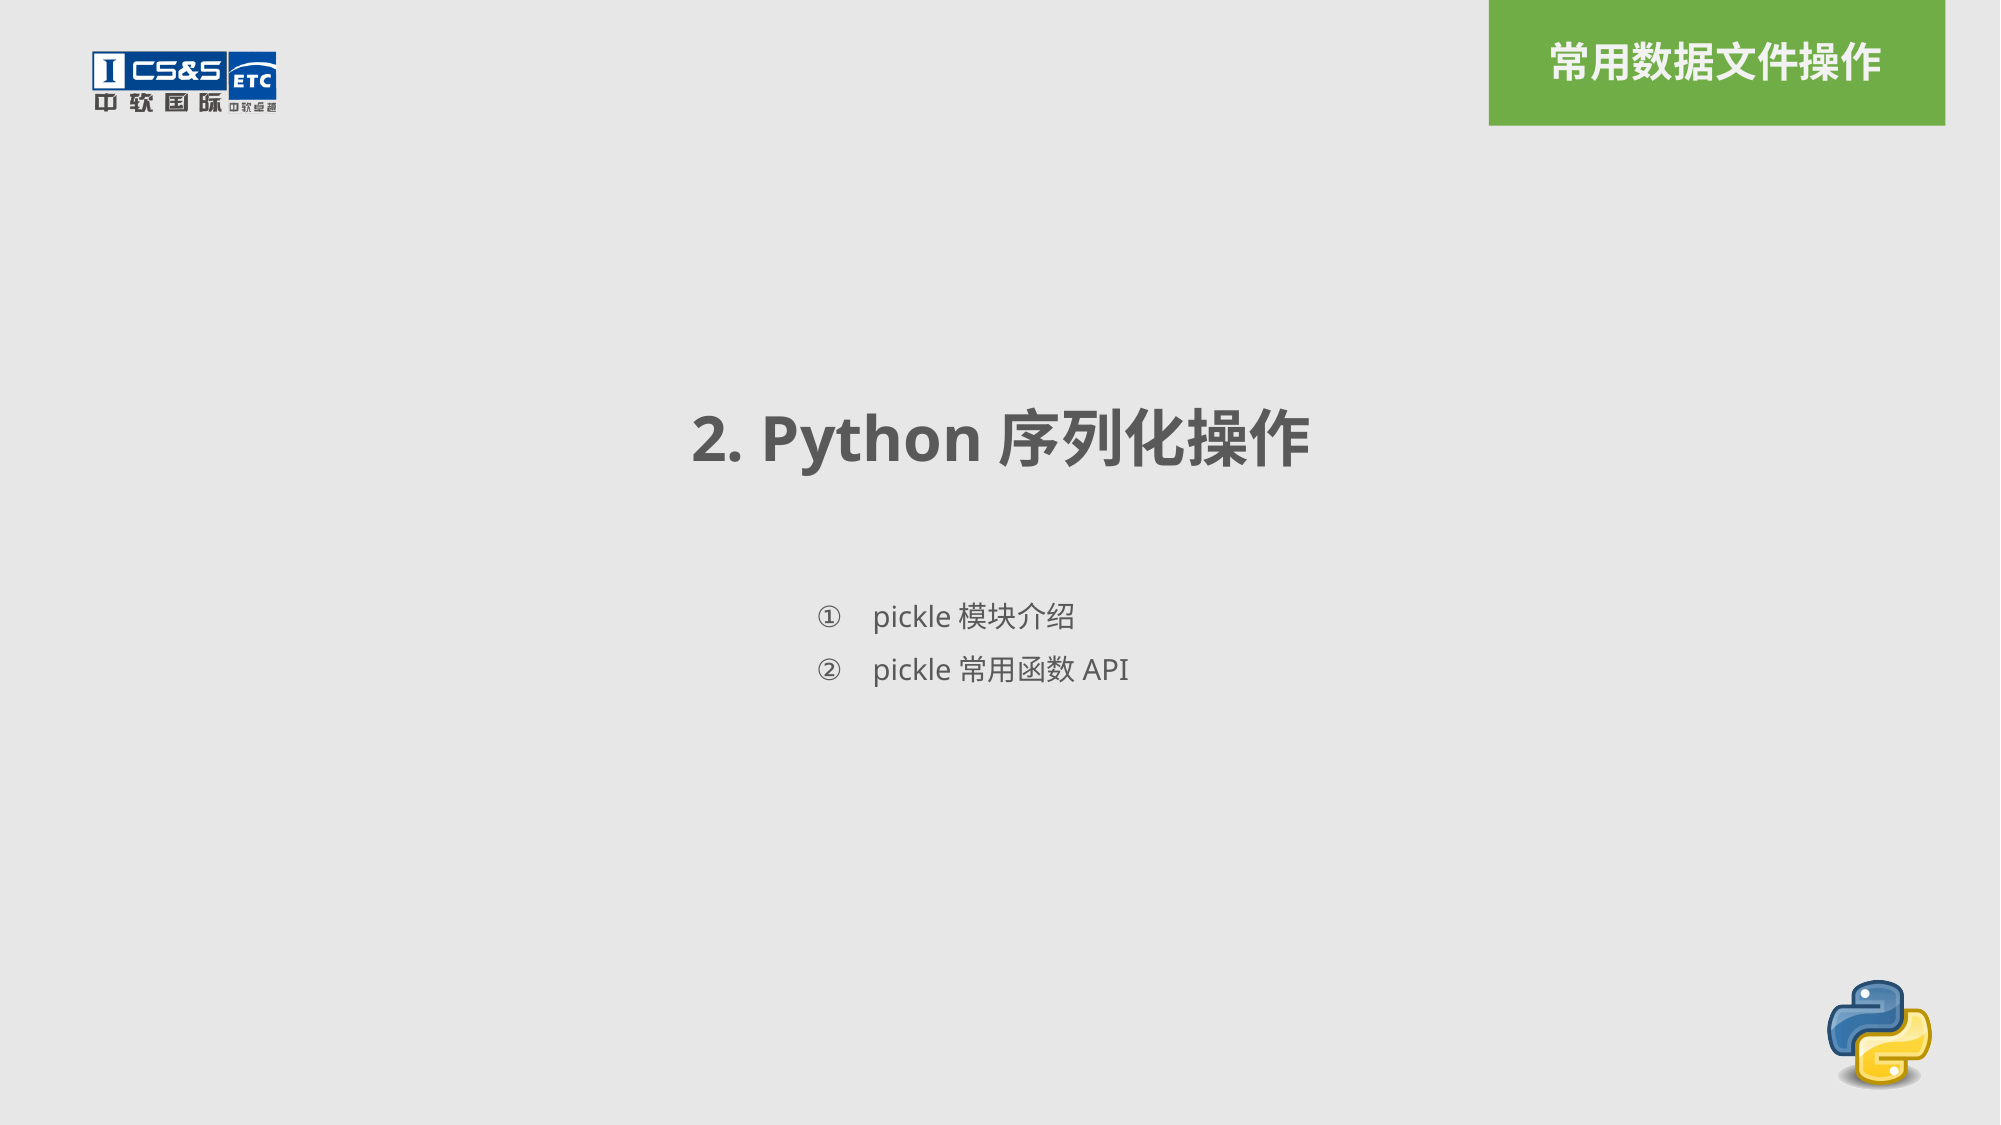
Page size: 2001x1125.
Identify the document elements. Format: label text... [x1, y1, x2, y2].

title 2. Python序列化操作 [554, 374, 1448, 508]
picture [1820, 977, 1939, 1095]
picture [90, 49, 278, 114]
text_box 常用数据文件操作 [1490, 34, 1941, 98]
text_box pickle模块介绍 pickle常用函数API [801, 519, 1608, 748]
